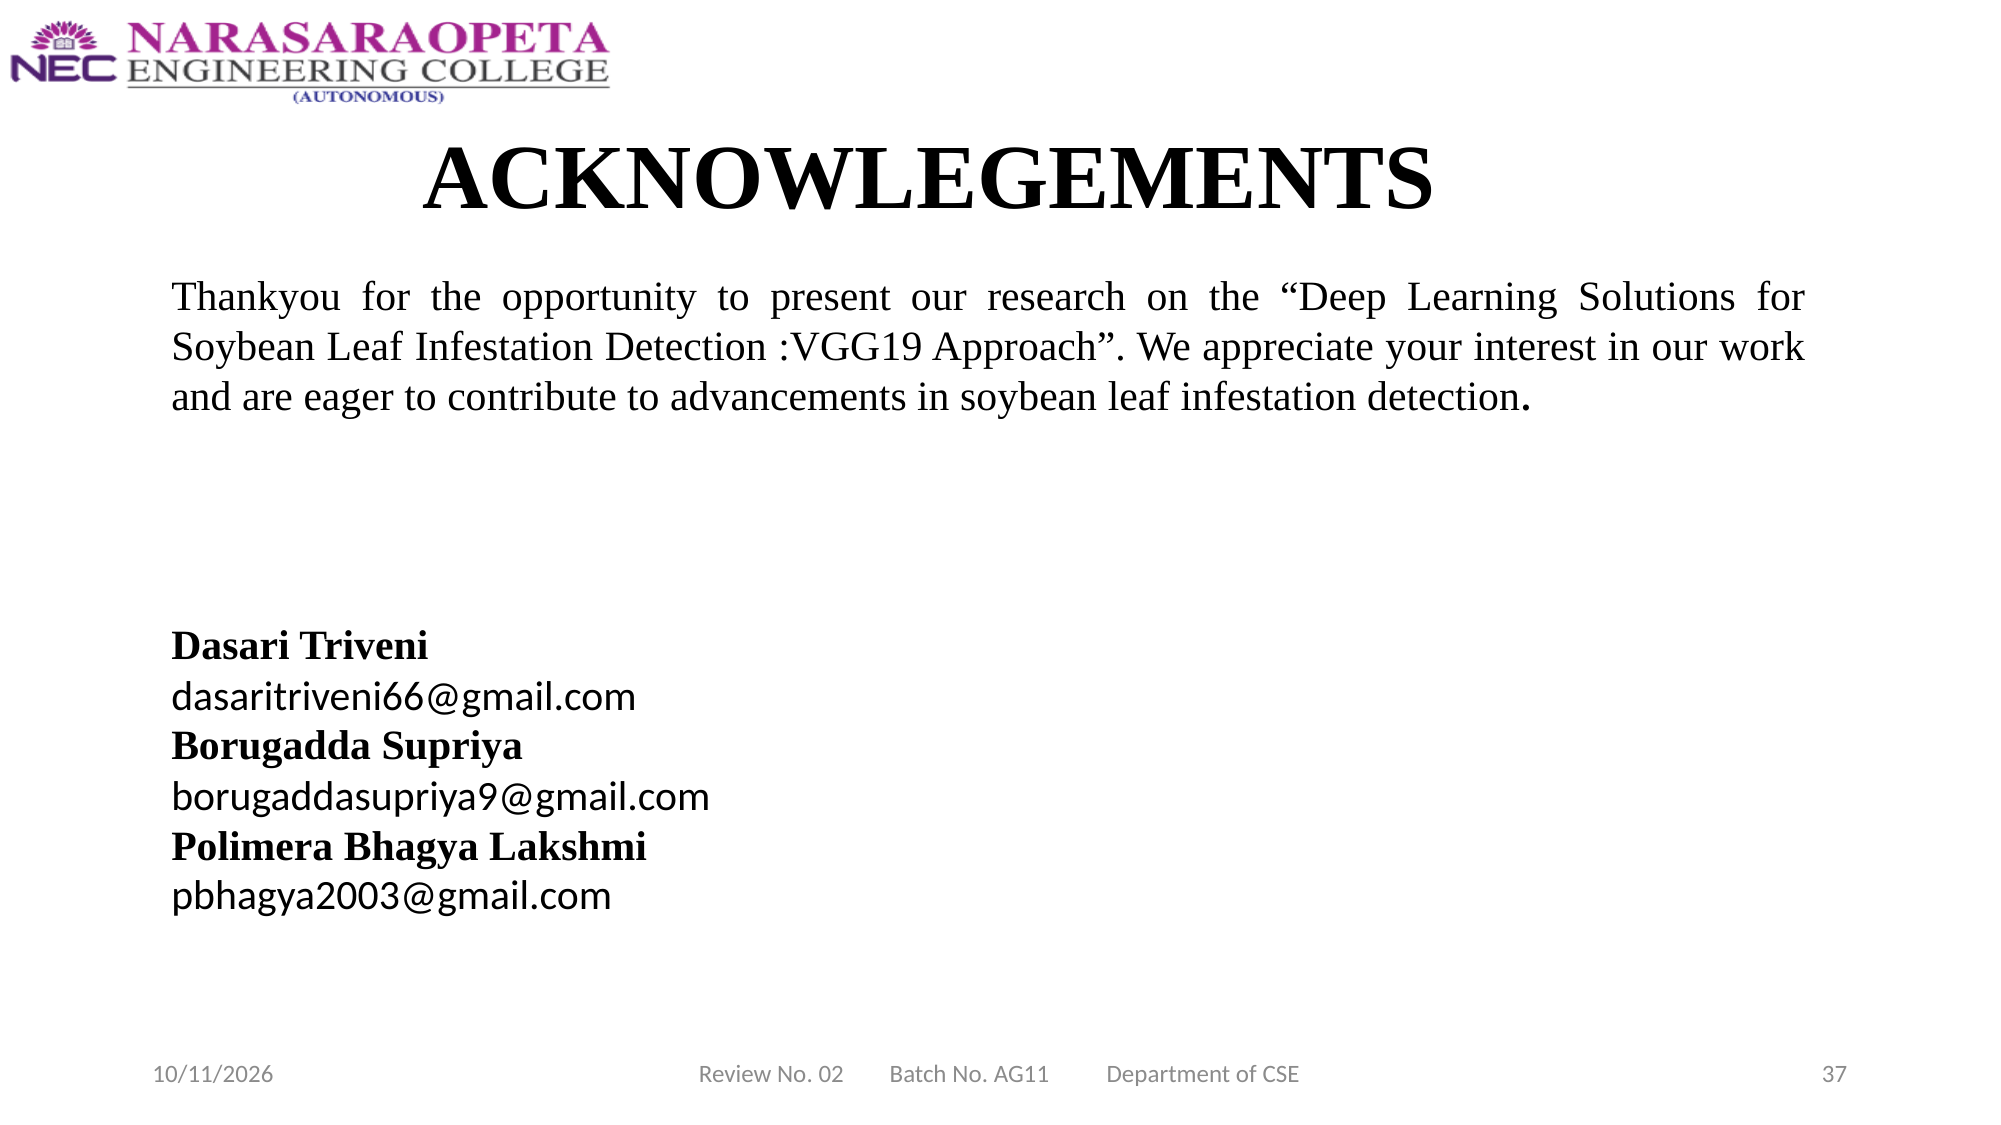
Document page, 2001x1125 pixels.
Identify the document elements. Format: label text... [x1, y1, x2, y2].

picture [0, 14, 618, 110]
text_box ACKNOWLEGEMENTS [67, 109, 1792, 235]
text_box Thankyou for the opportunity to present our research on the “Deep Learning Solutions for Soybean Leaf Infestation Detection :VGG19 Approach”. We appreciate your interest in our work and are eager to contribute to advancements in soybean leaf infestation detection. [156, 261, 1822, 427]
slide_number 37 [1412, 1042, 1863, 1103]
text_box Dasari Triveni dasaritriveni66@gmail.com Borugadda Supriya borugaddasupriya9@gmail.com Polimera Bhagya Lakshmi pbhagya2003@gmail.com [156, 610, 1500, 926]
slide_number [137, 1042, 588, 1103]
footer Review No. 02 Batch No. AG11 Department of CSE [662, 1042, 1338, 1103]
